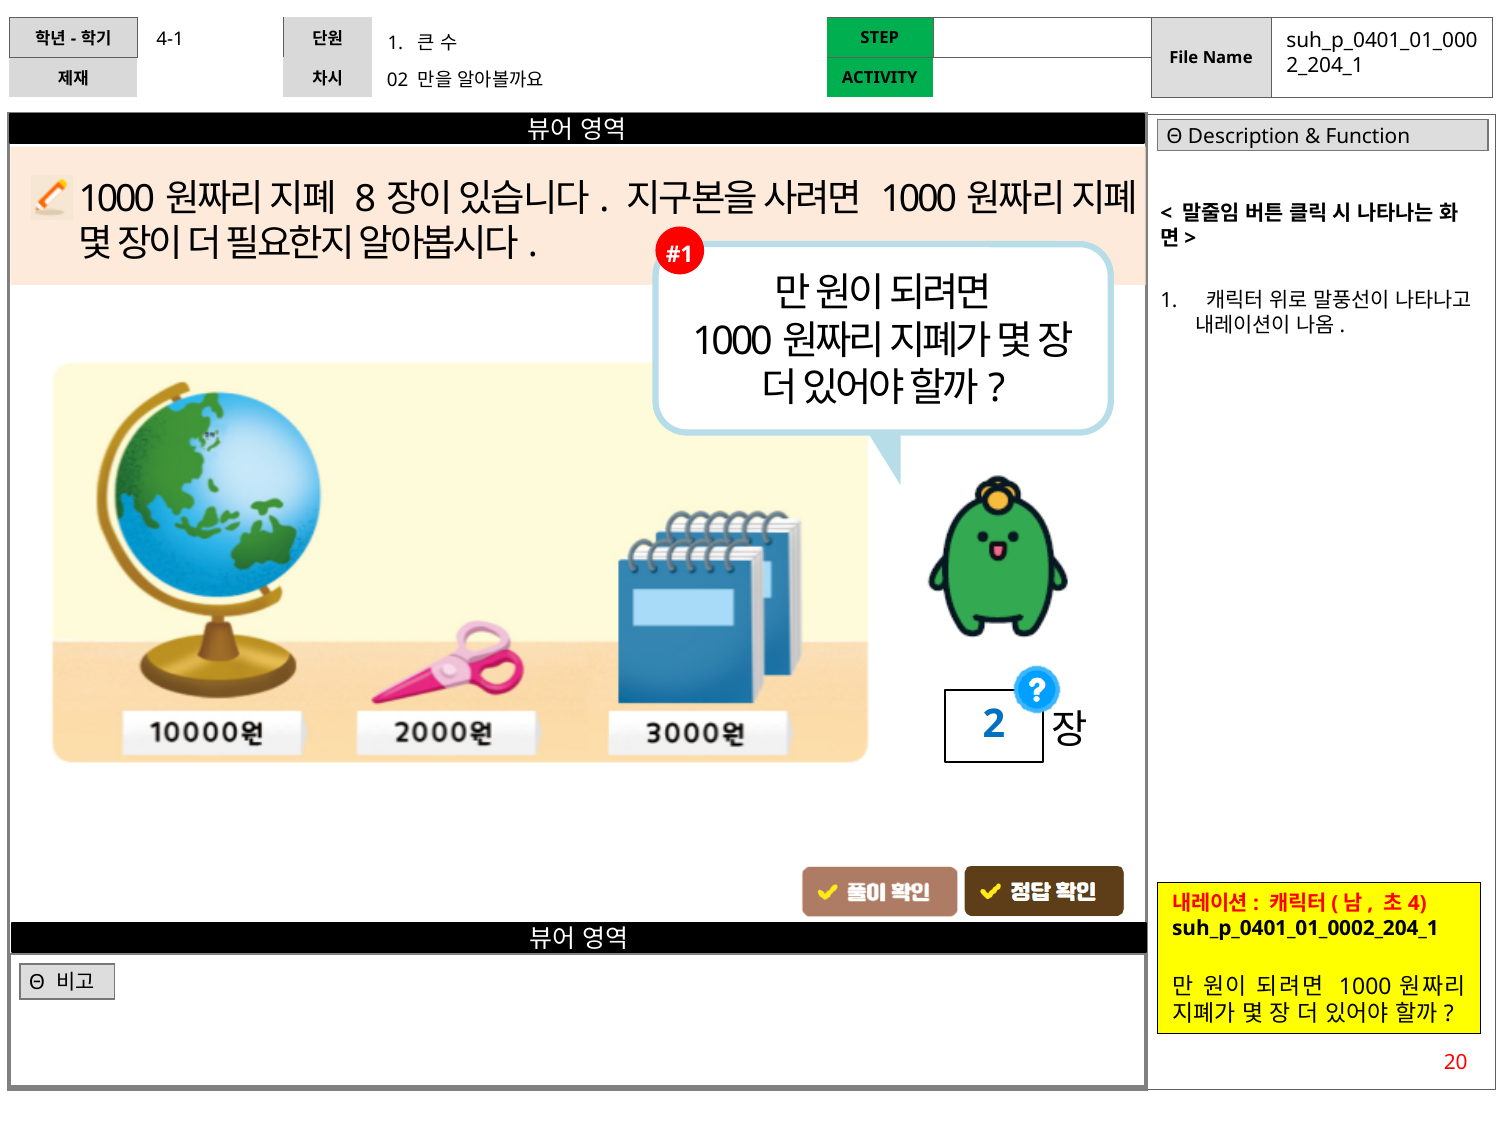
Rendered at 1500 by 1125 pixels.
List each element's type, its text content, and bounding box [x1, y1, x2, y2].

text_box 4-1 [141, 18, 284, 55]
picture [43, 356, 883, 769]
text_box 1. 큰 수 [372, 23, 828, 48]
text_box 내레이션: 캐릭터(남, 초4) suh_p_0401_01_0002_204_1 만 원이 되려면 1000원짜리 지폐가 몇 장 더 있어야 할까? [1157, 882, 1481, 1034]
picture [31, 175, 73, 220]
text_box 02 만을 알아볼까요 [372, 60, 821, 96]
picture [1007, 660, 1067, 720]
text_box 1000원짜리 지폐 8장이 있습니다. 지구본을 사려면 1000원짜리 지폐 몇 장이 더 필요한지 알아봅시다. [63, 167, 1150, 272]
picture [800, 864, 958, 918]
text_box [888, 431, 903, 488]
picture [911, 463, 1093, 646]
picture [963, 863, 1126, 918]
table_header Θ Description & Function [1158, 120, 1487, 150]
text_box 2 [944, 690, 1044, 762]
text_box 장 [1037, 696, 1121, 759]
text_box < 말줄임 버튼 클릭 시 나타나는 화면> 캐릭터 위로 말풍선이 나타나고 내레이션이 나옴. [1145, 160, 1500, 407]
text_box 만 원이 되려면 1000원짜리 지폐가 몇 장 더 있어야 할까? [653, 272, 1113, 435]
text_box suh_p_0401_01_0002_204_1 [1271, 18, 1500, 84]
text_box #1 [665, 272, 695, 277]
text_box [9, 145, 1148, 287]
